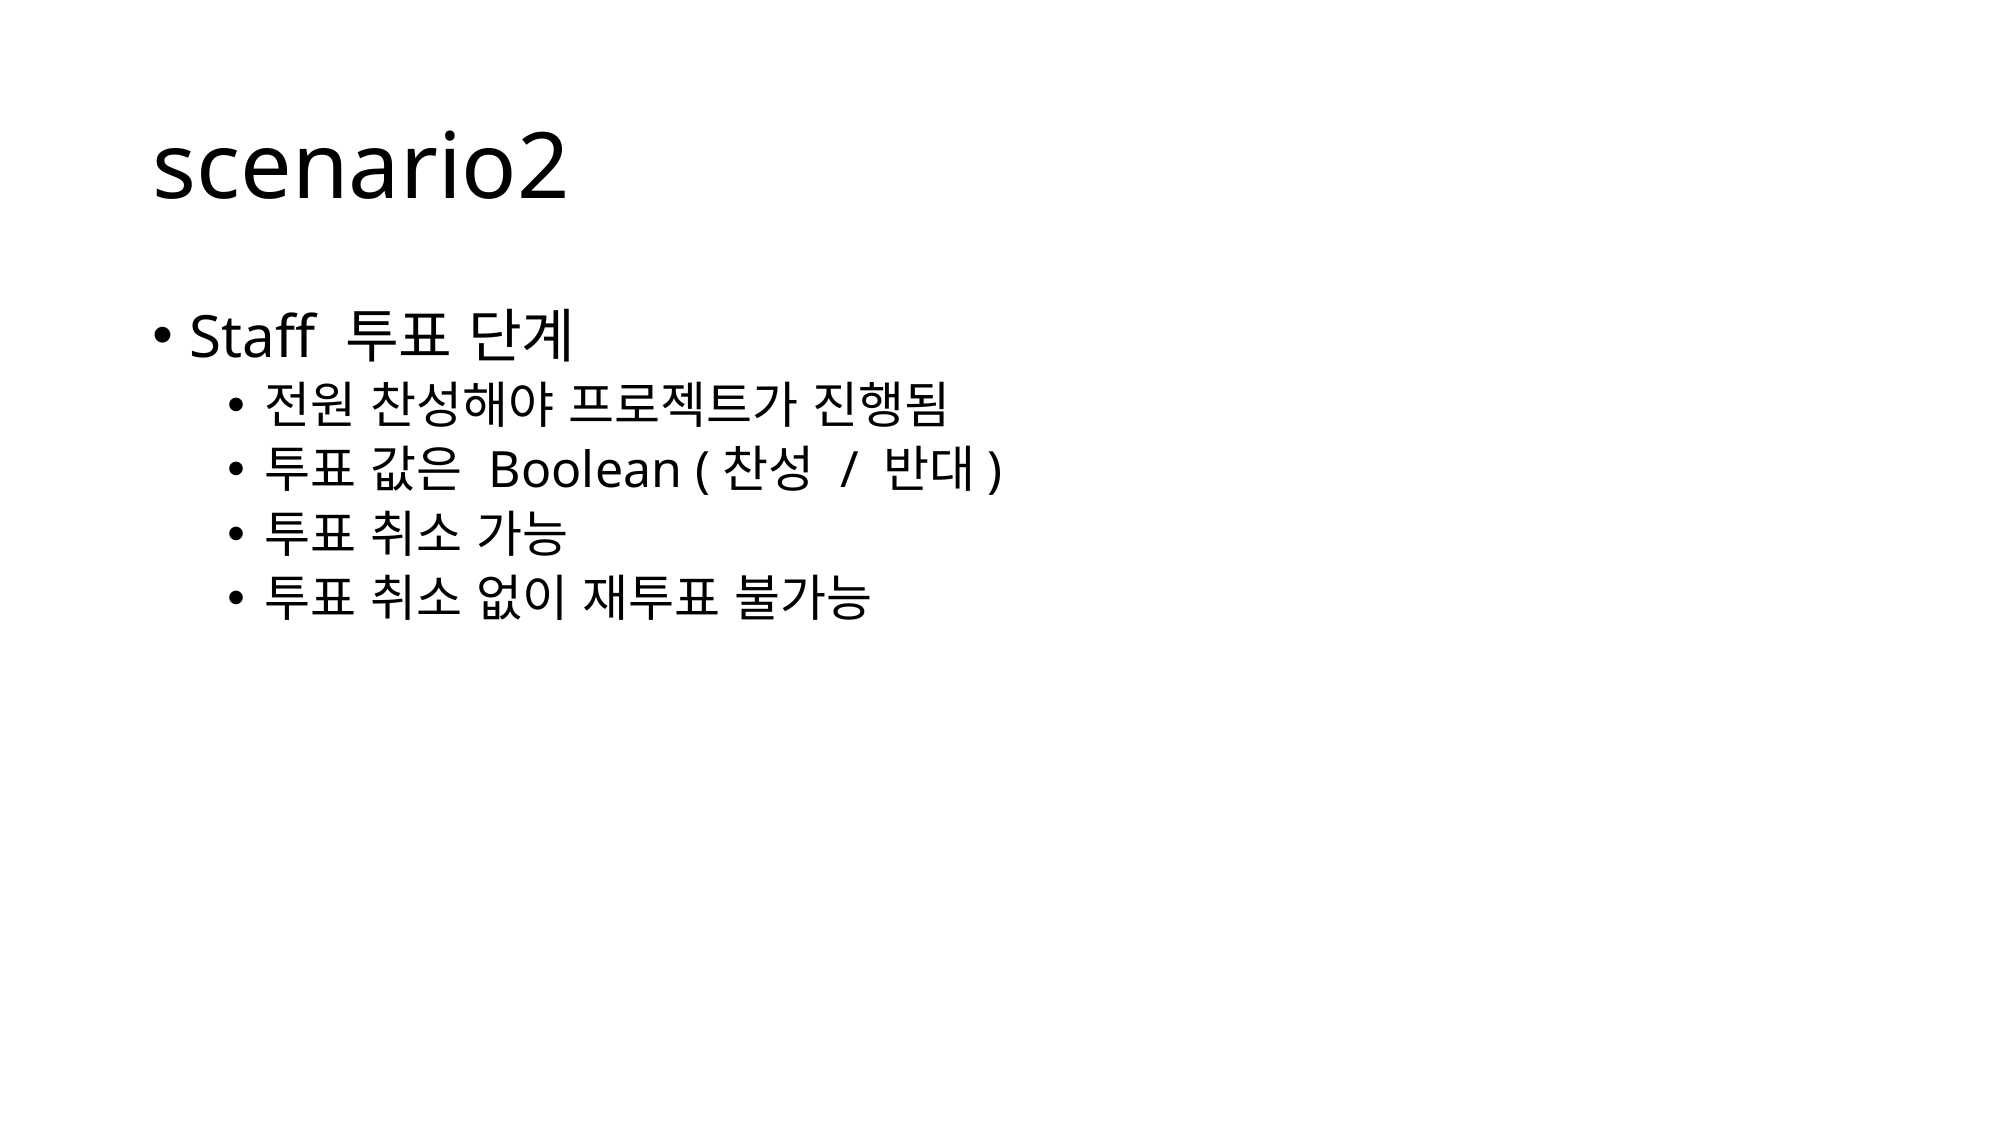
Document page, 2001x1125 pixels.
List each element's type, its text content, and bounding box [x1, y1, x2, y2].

list Staff 투표 단계 전원 찬성해야 프로젝트가 진행됨 투표 값은 Boolean (찬성 / 반대) 투표 취소 가능 투표 취소 없이 재투표 불가능 [137, 299, 1863, 1014]
title scenario2 [137, 59, 1863, 278]
